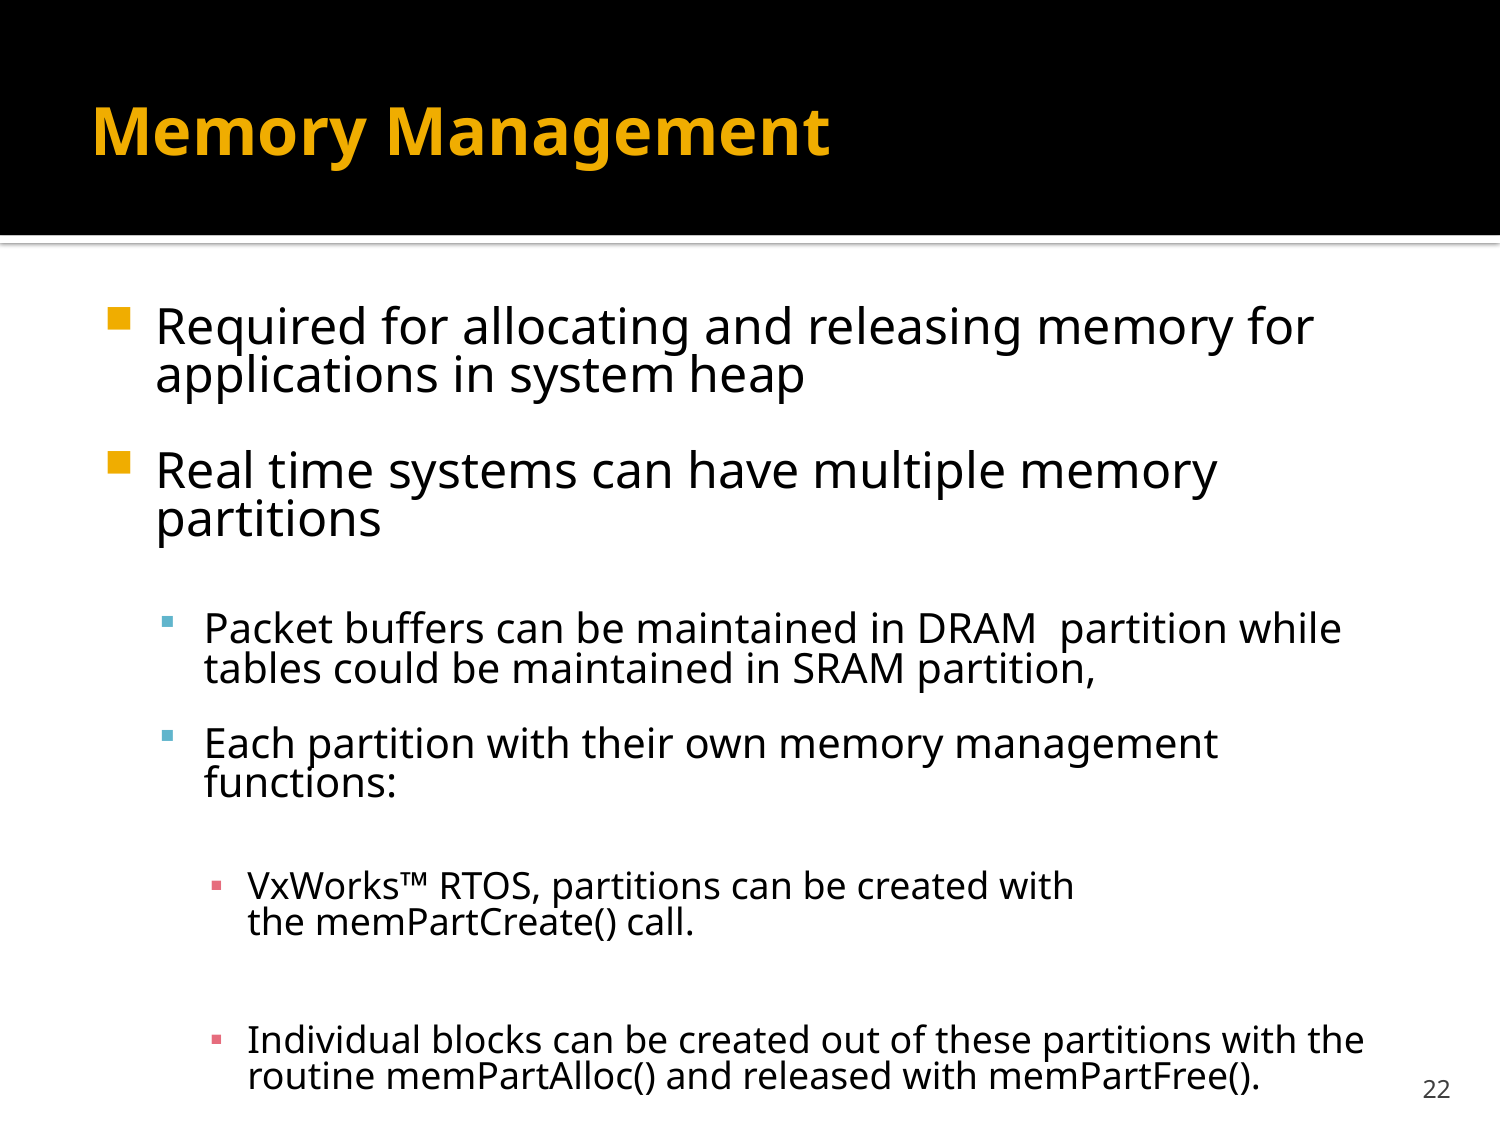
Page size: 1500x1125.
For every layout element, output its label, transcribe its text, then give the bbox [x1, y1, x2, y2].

slide_number 22 [1345, 1062, 1467, 1108]
list Required for allocating and releasing memory for applications in system heap Real time systems can have multiple memory partitions Packet buffers can be maintained in DRAM partition while tables could be maintained in SRAM partition, Each partition with their own memory management functions: VxWorks™ RTOS, partitions can be created with the memPartCreate() call. Individual blocks can be created out of these partitions with the routine memPartAlloc() and released with memPartFree(). [75, 291, 1425, 1050]
title Memory Management [75, 25, 1425, 231]
